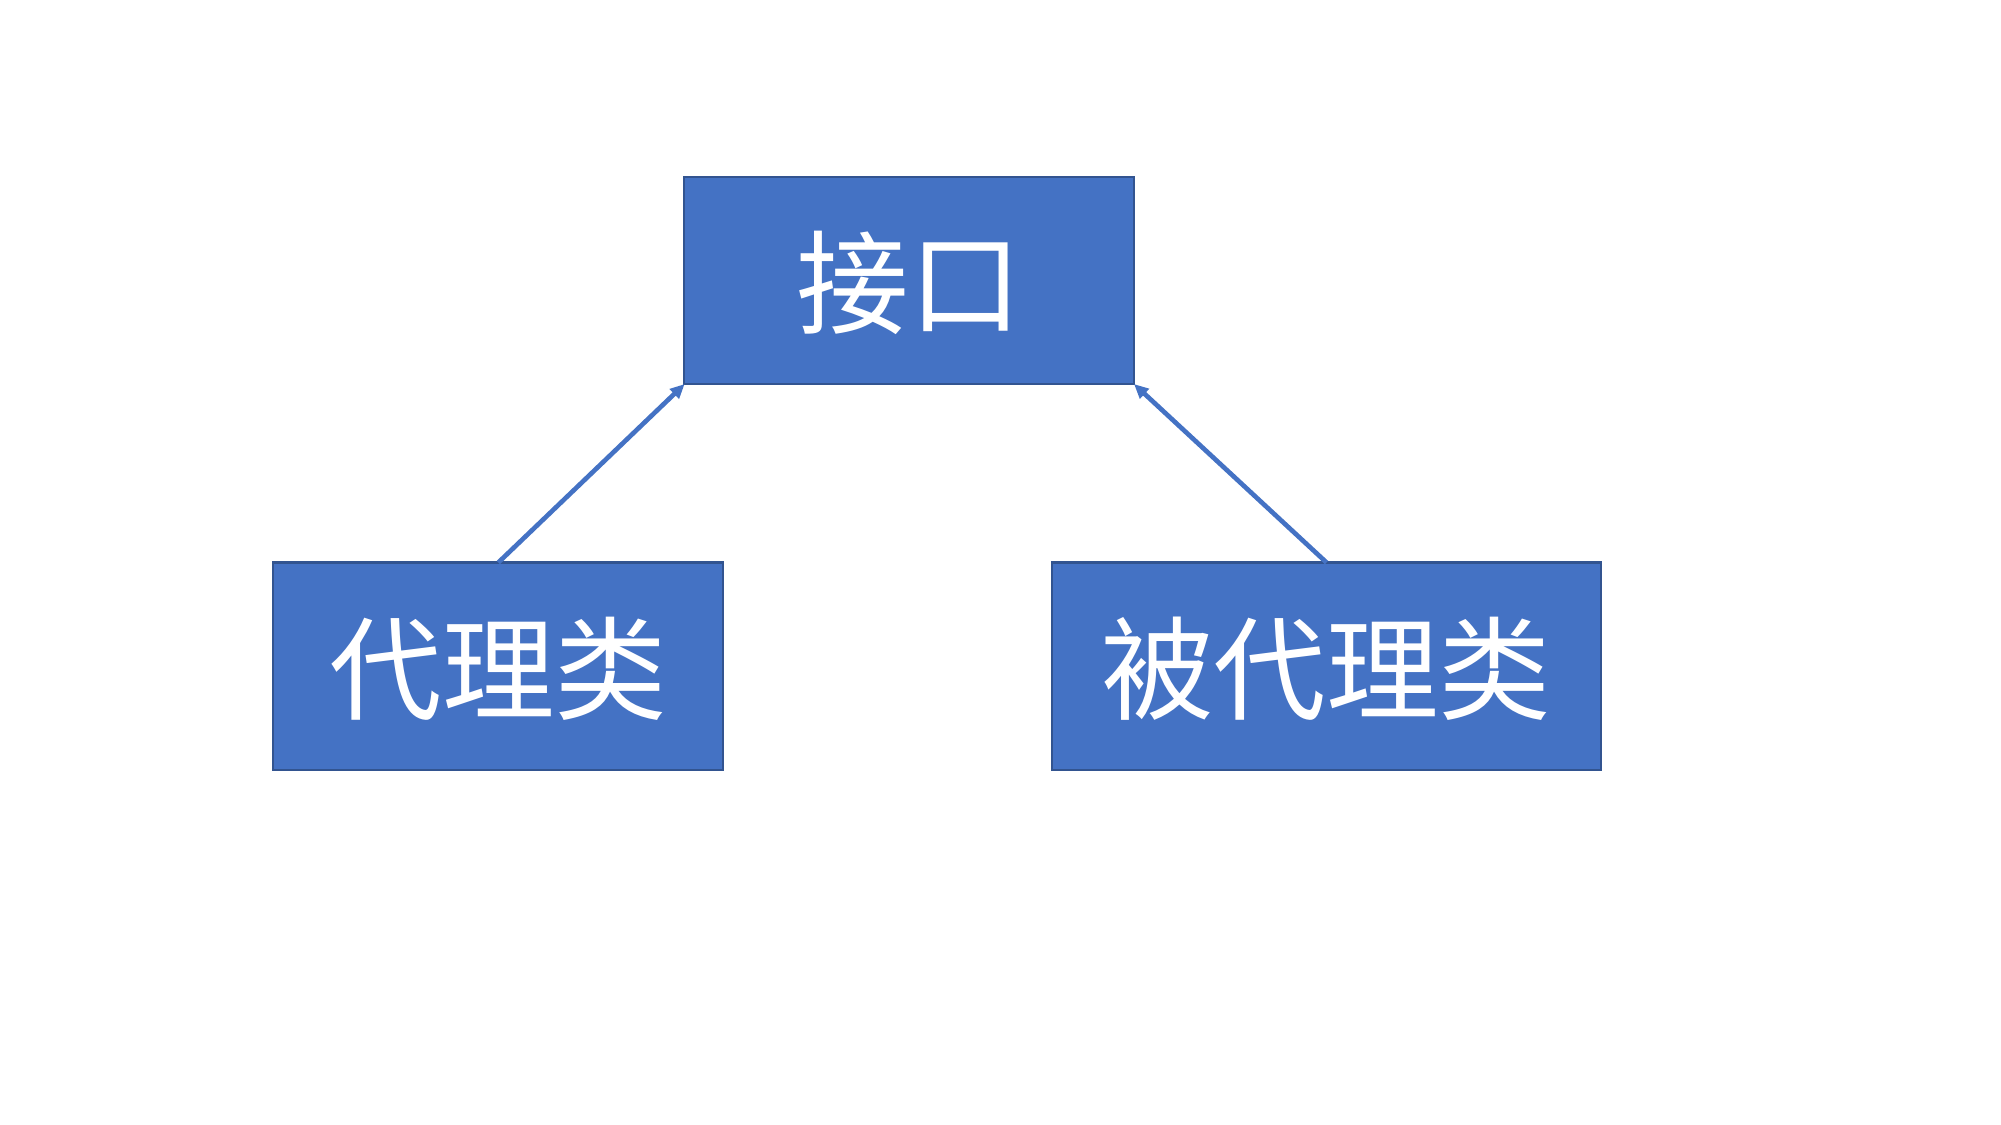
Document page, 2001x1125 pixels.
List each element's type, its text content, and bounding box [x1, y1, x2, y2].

text_box 代理类 [272, 561, 724, 771]
text_box 被代理类 [1051, 561, 1602, 771]
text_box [498, 384, 685, 563]
text_box 接口 [683, 176, 1135, 385]
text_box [1134, 384, 1327, 563]
